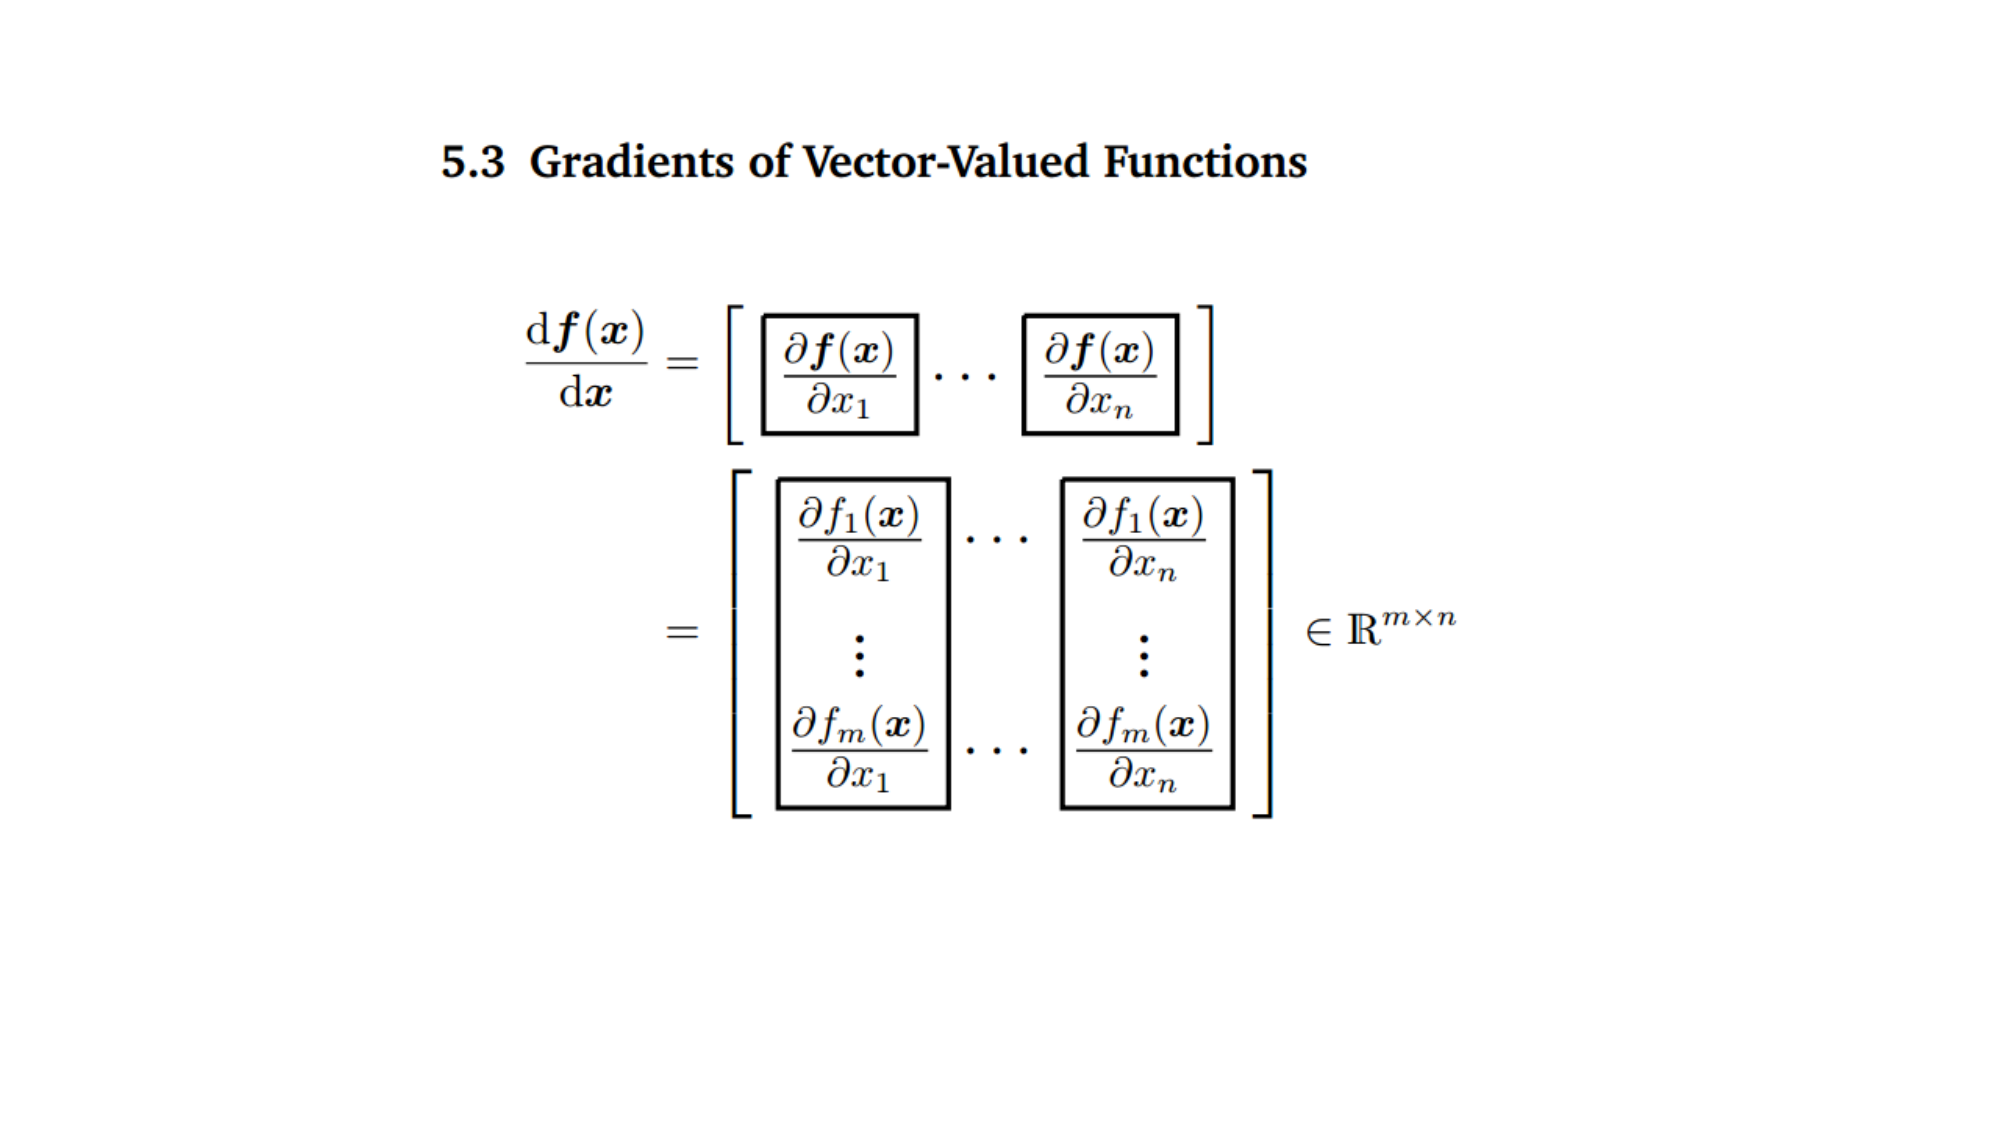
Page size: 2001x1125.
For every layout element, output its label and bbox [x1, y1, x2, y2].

picture [427, 123, 1330, 190]
picture [427, 278, 1464, 838]
